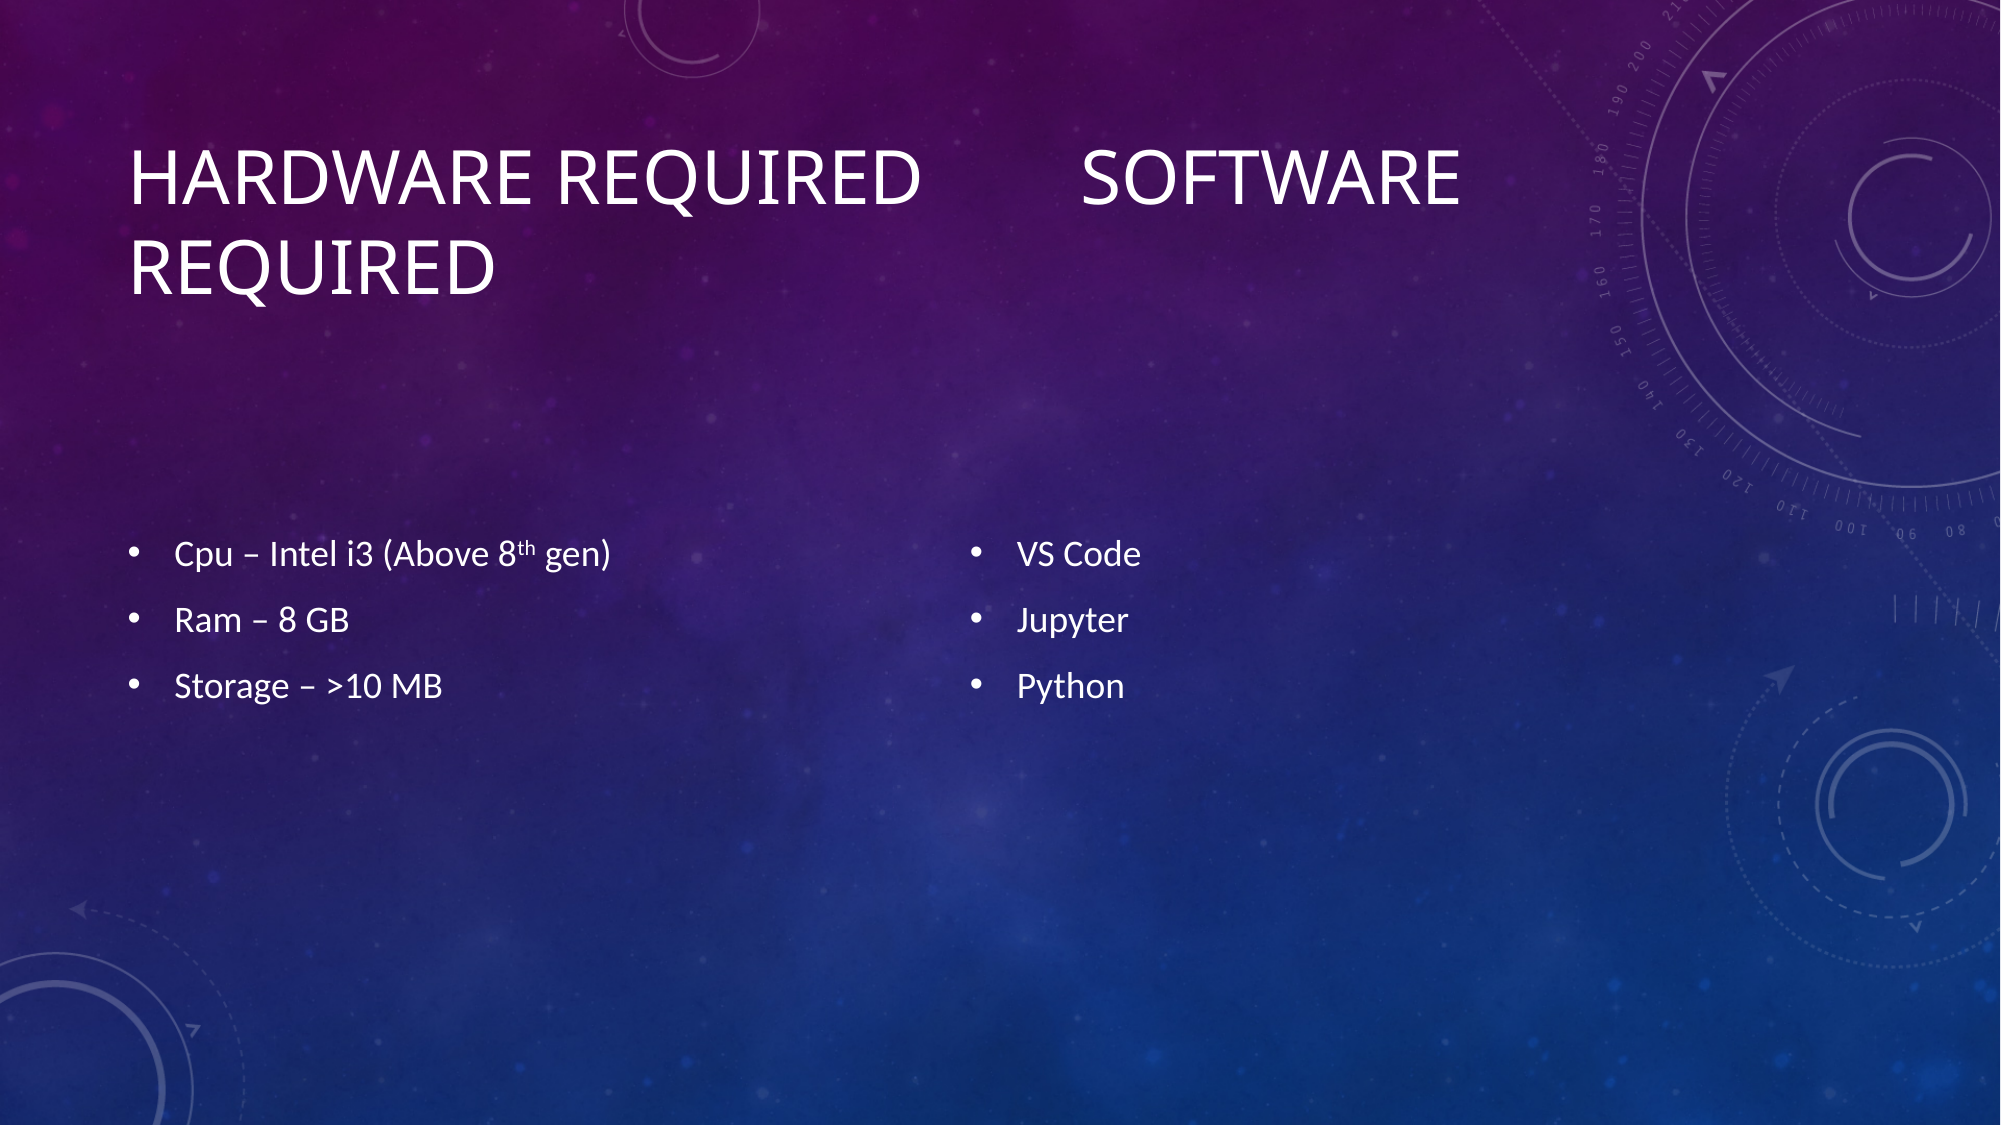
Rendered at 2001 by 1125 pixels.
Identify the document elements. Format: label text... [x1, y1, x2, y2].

list Cpu – Intel i3 (Above 8th gen) Ram – 8 GB Storage – >10 MB [112, 351, 932, 950]
title Hardware required Software Required [112, 99, 1775, 339]
list VS Code Jupyter Python [955, 351, 1775, 950]
picture [0, 0, 2001, 1125]
